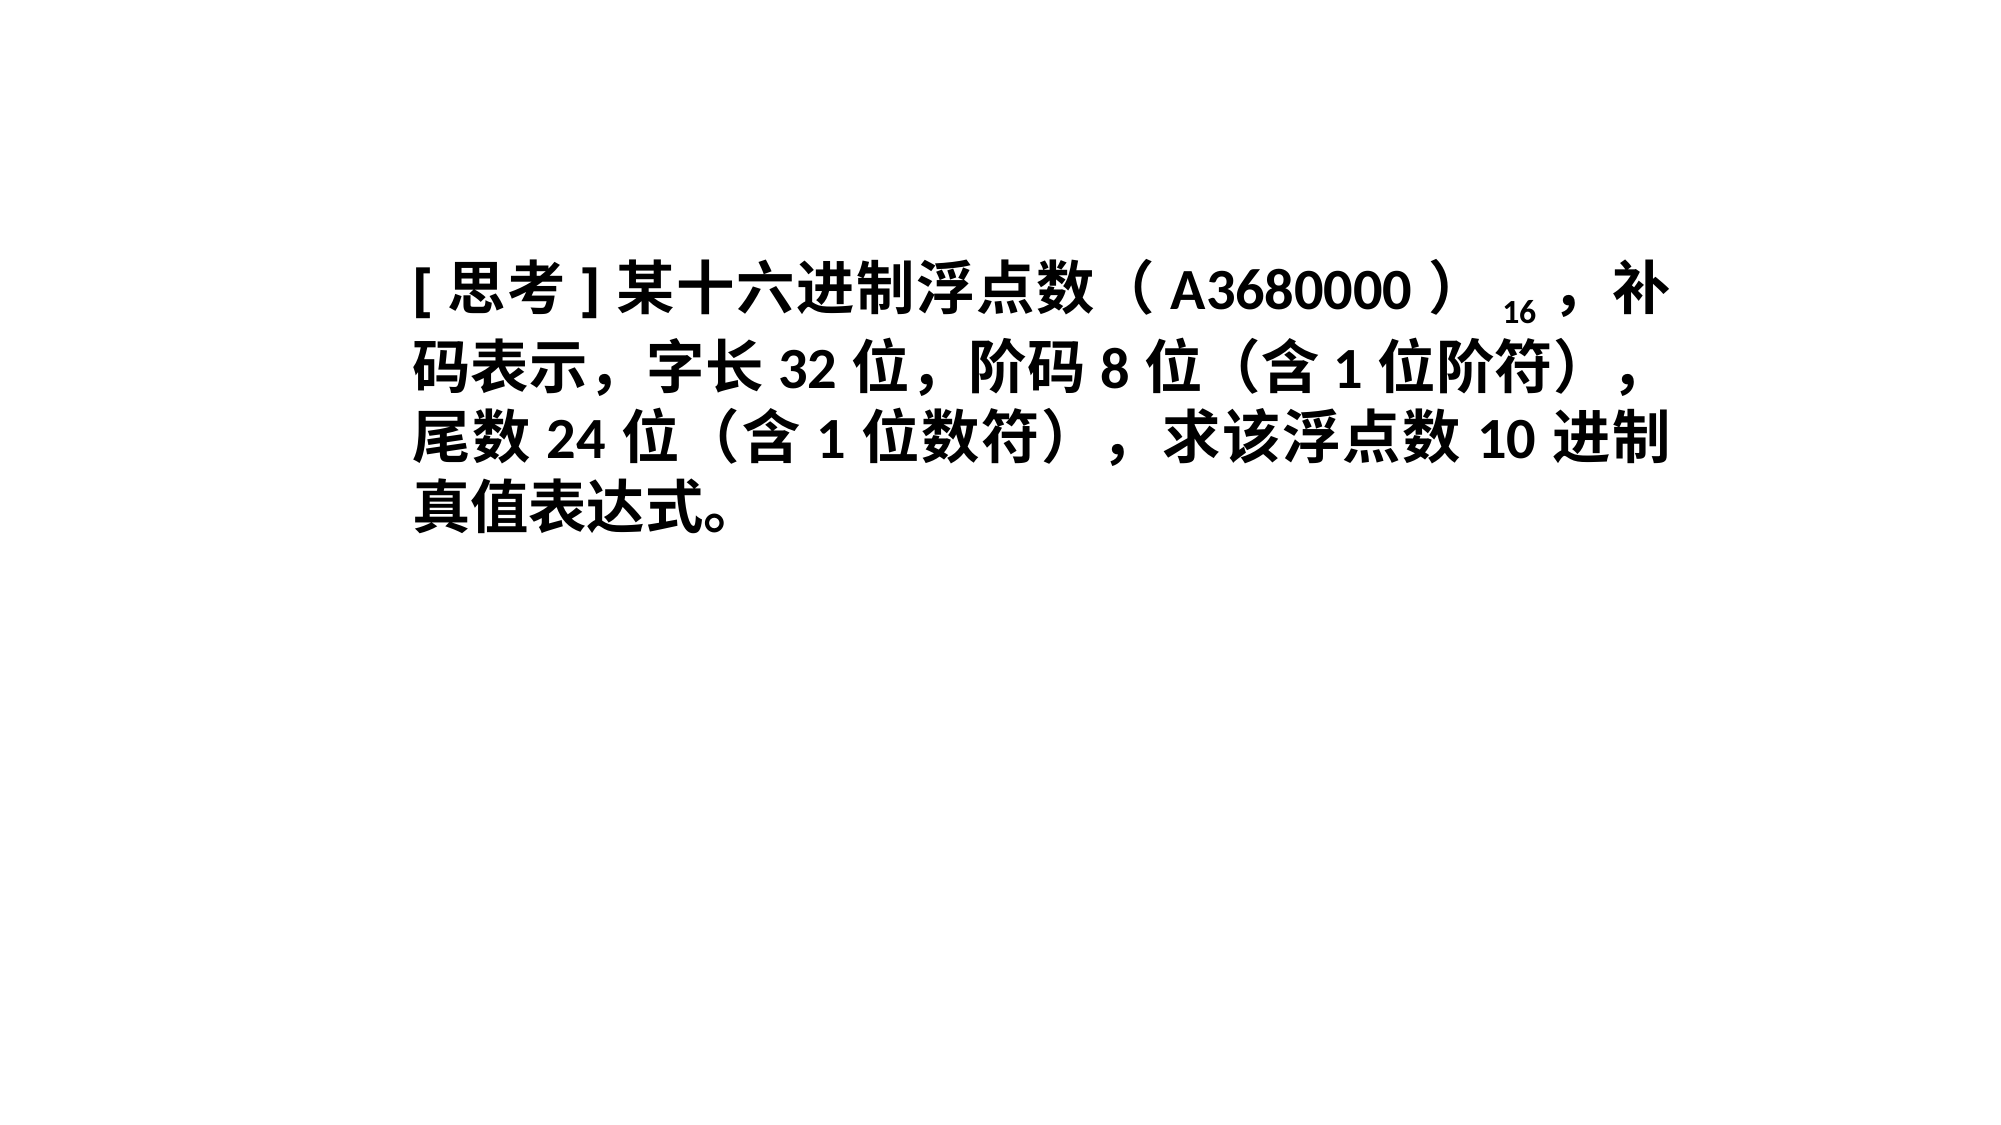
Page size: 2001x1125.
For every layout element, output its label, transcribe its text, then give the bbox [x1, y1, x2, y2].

text_box [思考]某十六进制浮点数（A3680000）16，补码表示，字长32位，阶码8位（含1位阶符），尾数24位（含1位数符），求该浮点数10进制真值表达式。 [397, 243, 1686, 548]
